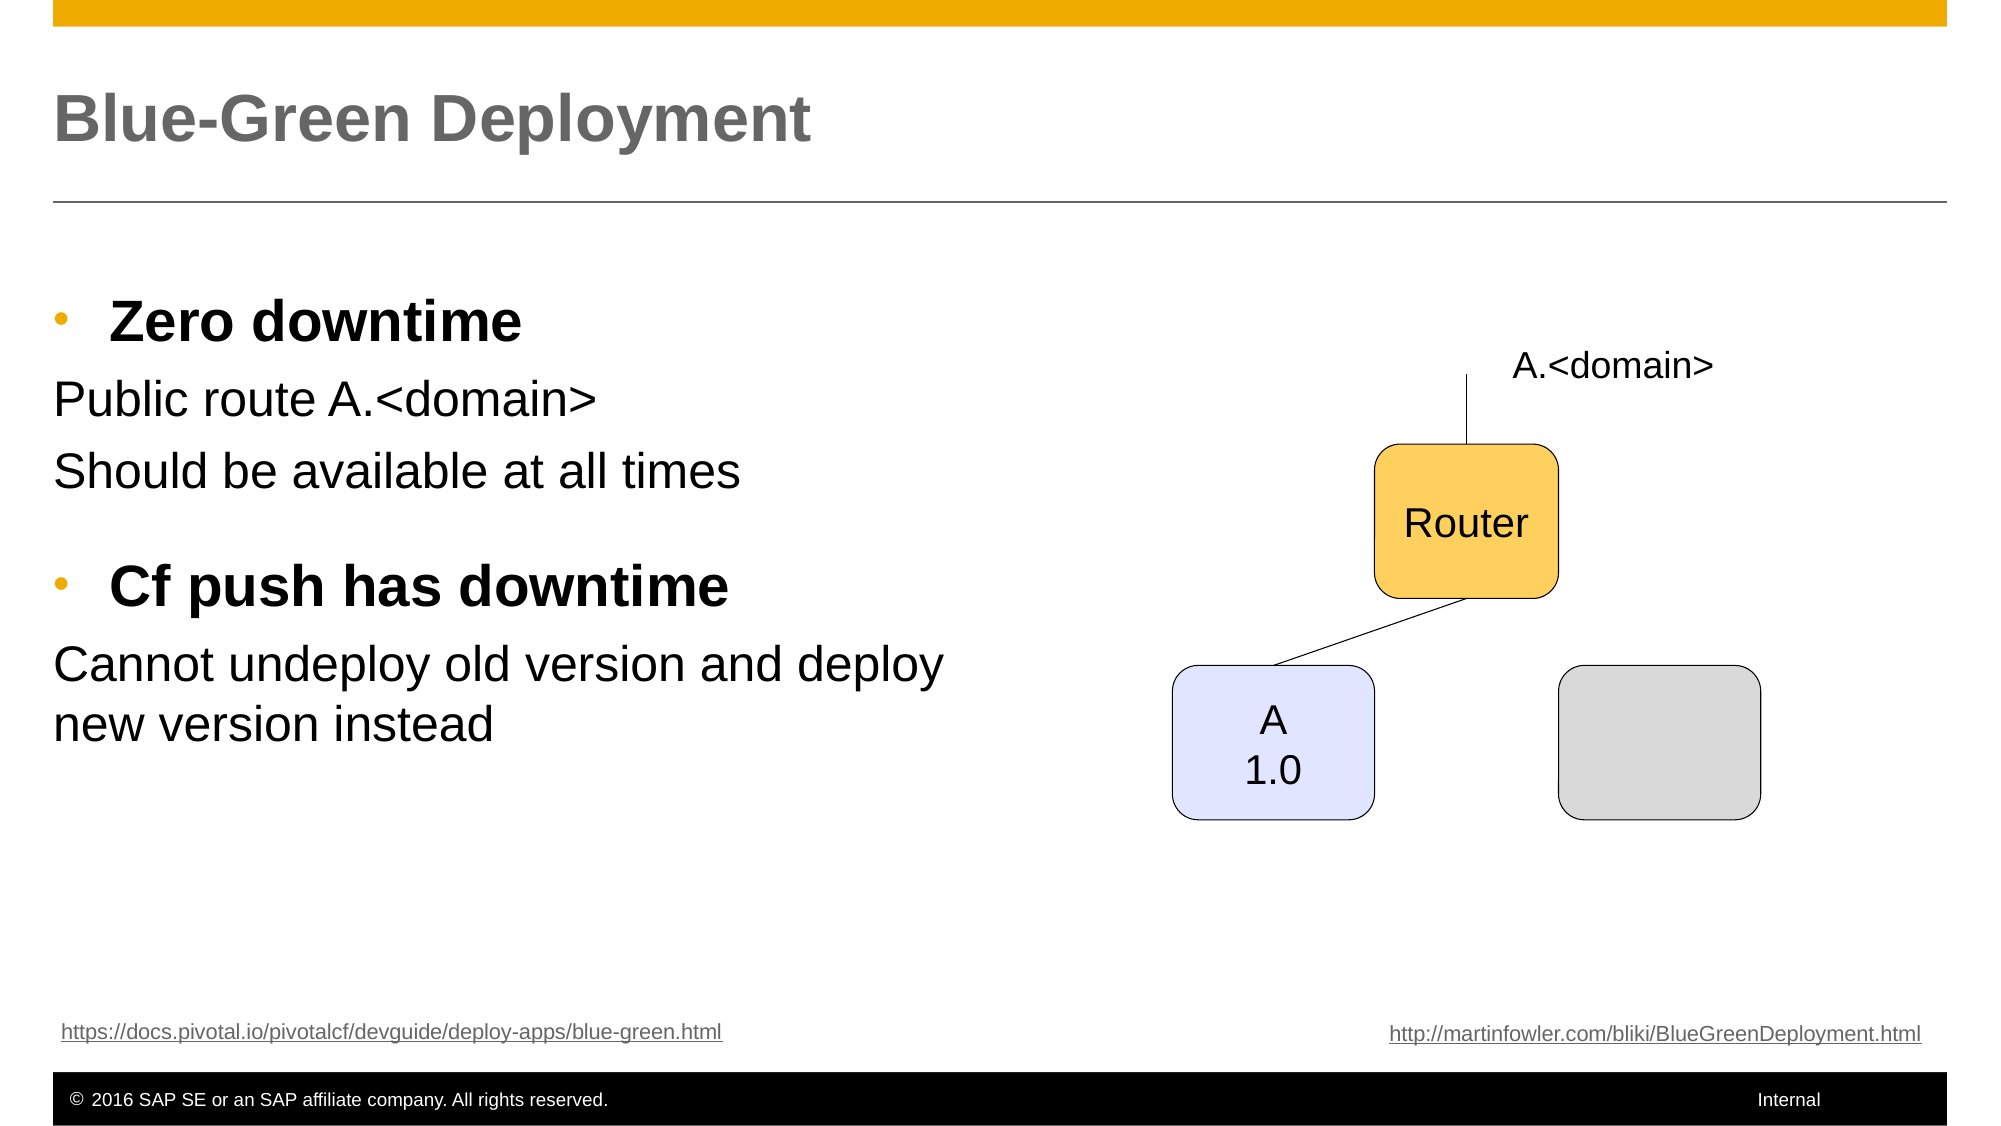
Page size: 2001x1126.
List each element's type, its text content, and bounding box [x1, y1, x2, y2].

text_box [1273, 598, 1467, 666]
text_box http://martinfowler.com/bliki/BlueGreenDeployment.html [1374, 1012, 2001, 1054]
text_box https://docs.pivotal.io/pivotalcf/devguide/deploy-apps/blue-green.html [46, 1010, 782, 1052]
text_box A.<domain> [1512, 340, 1715, 386]
text_box A 1.0 [1172, 665, 1375, 820]
title Blue-Green Deployment [53, 53, 1947, 178]
text_box [1558, 665, 1761, 820]
list Zero downtime Public route A.<domain> Should be available at all times Cf push has downtime Cannot undeploy old version and deploy new version instead [53, 283, 983, 996]
text_box Router [1374, 444, 1559, 599]
